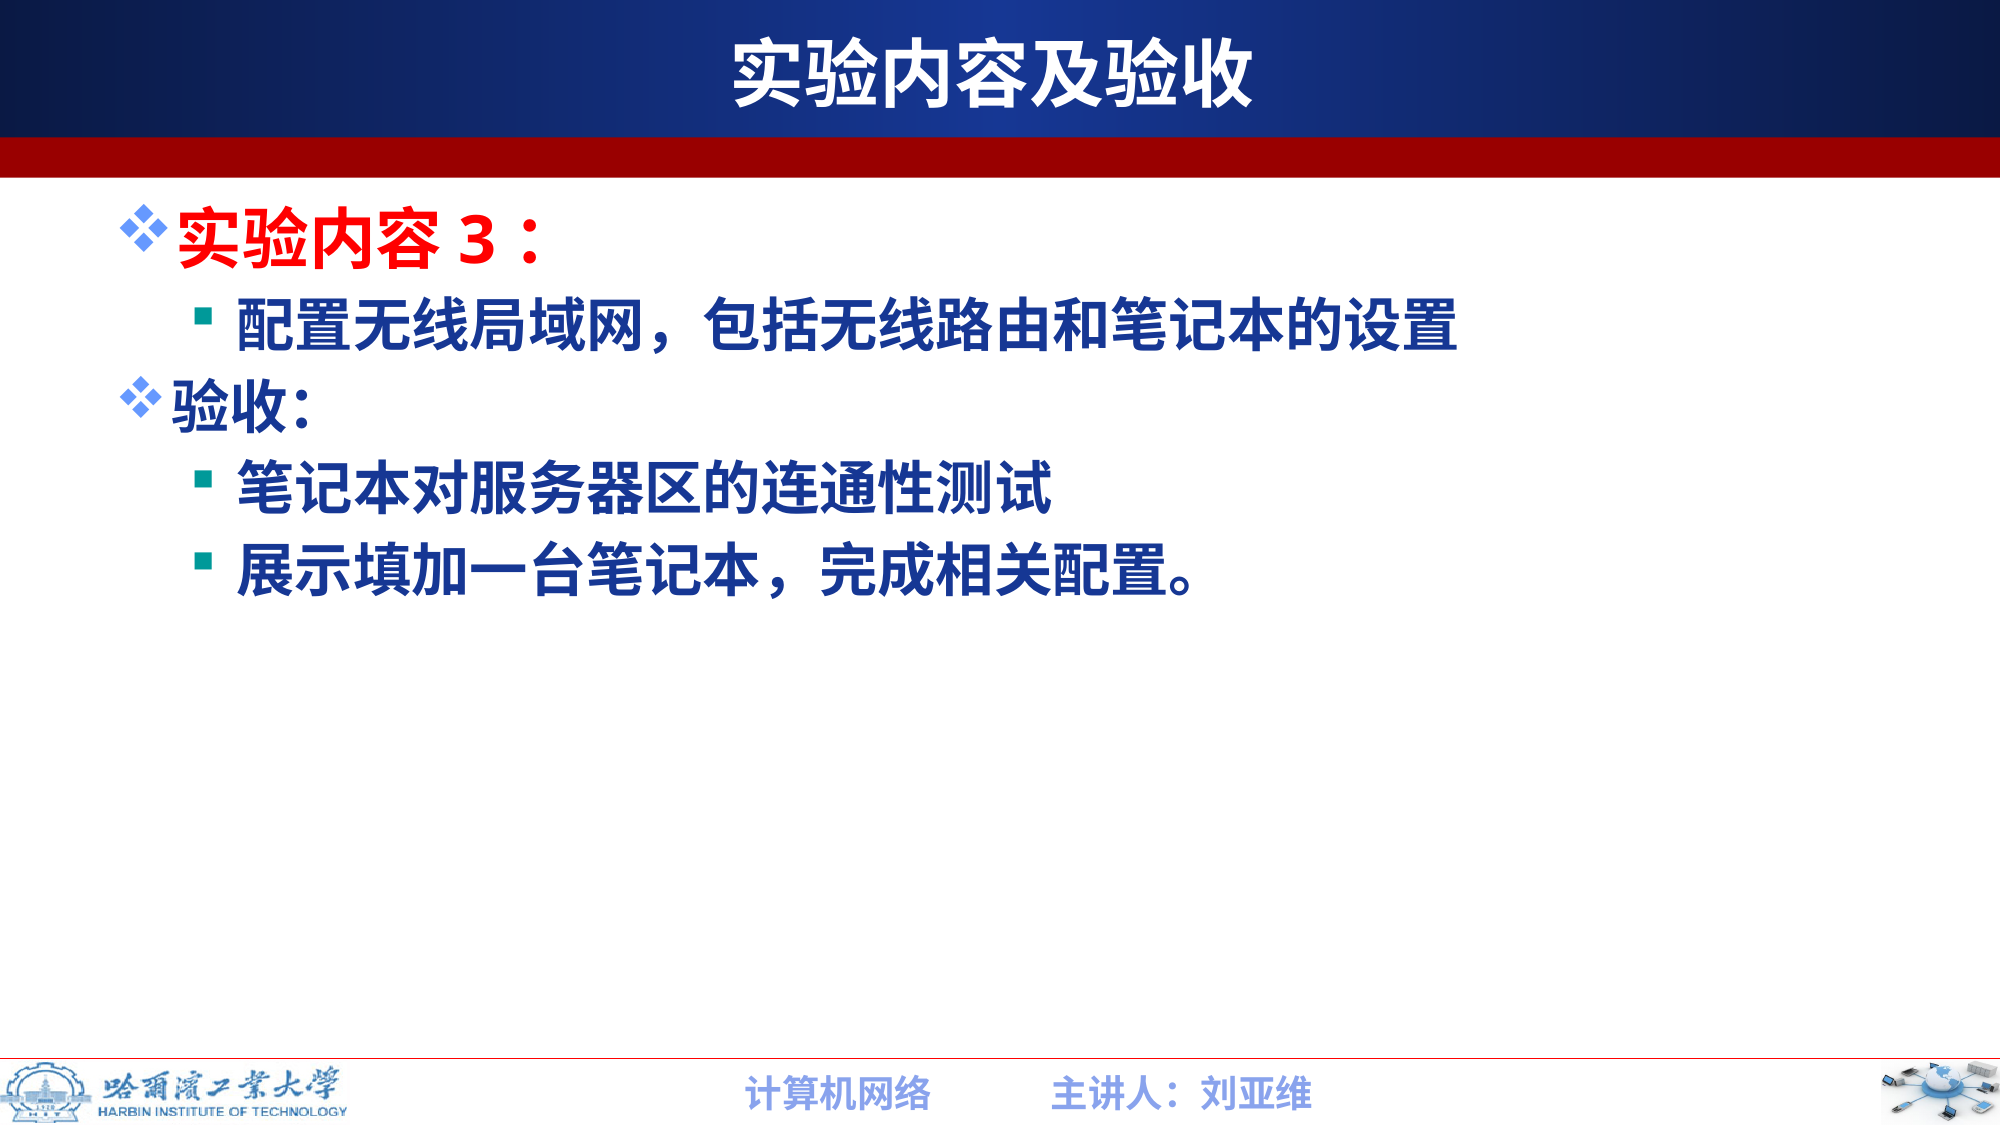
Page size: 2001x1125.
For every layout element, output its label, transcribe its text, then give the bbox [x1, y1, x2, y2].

list 实验内容3： 配置无线局域网，包括无线路由和笔记本的设置 验收： 笔记本对服务器区的连通性测试 展示填加一台笔记本，完成相关配置。 [99, 189, 1900, 1050]
picture [0, 1060, 350, 1125]
picture [1881, 1059, 2000, 1125]
title 实验内容及验收 [66, 24, 1917, 118]
